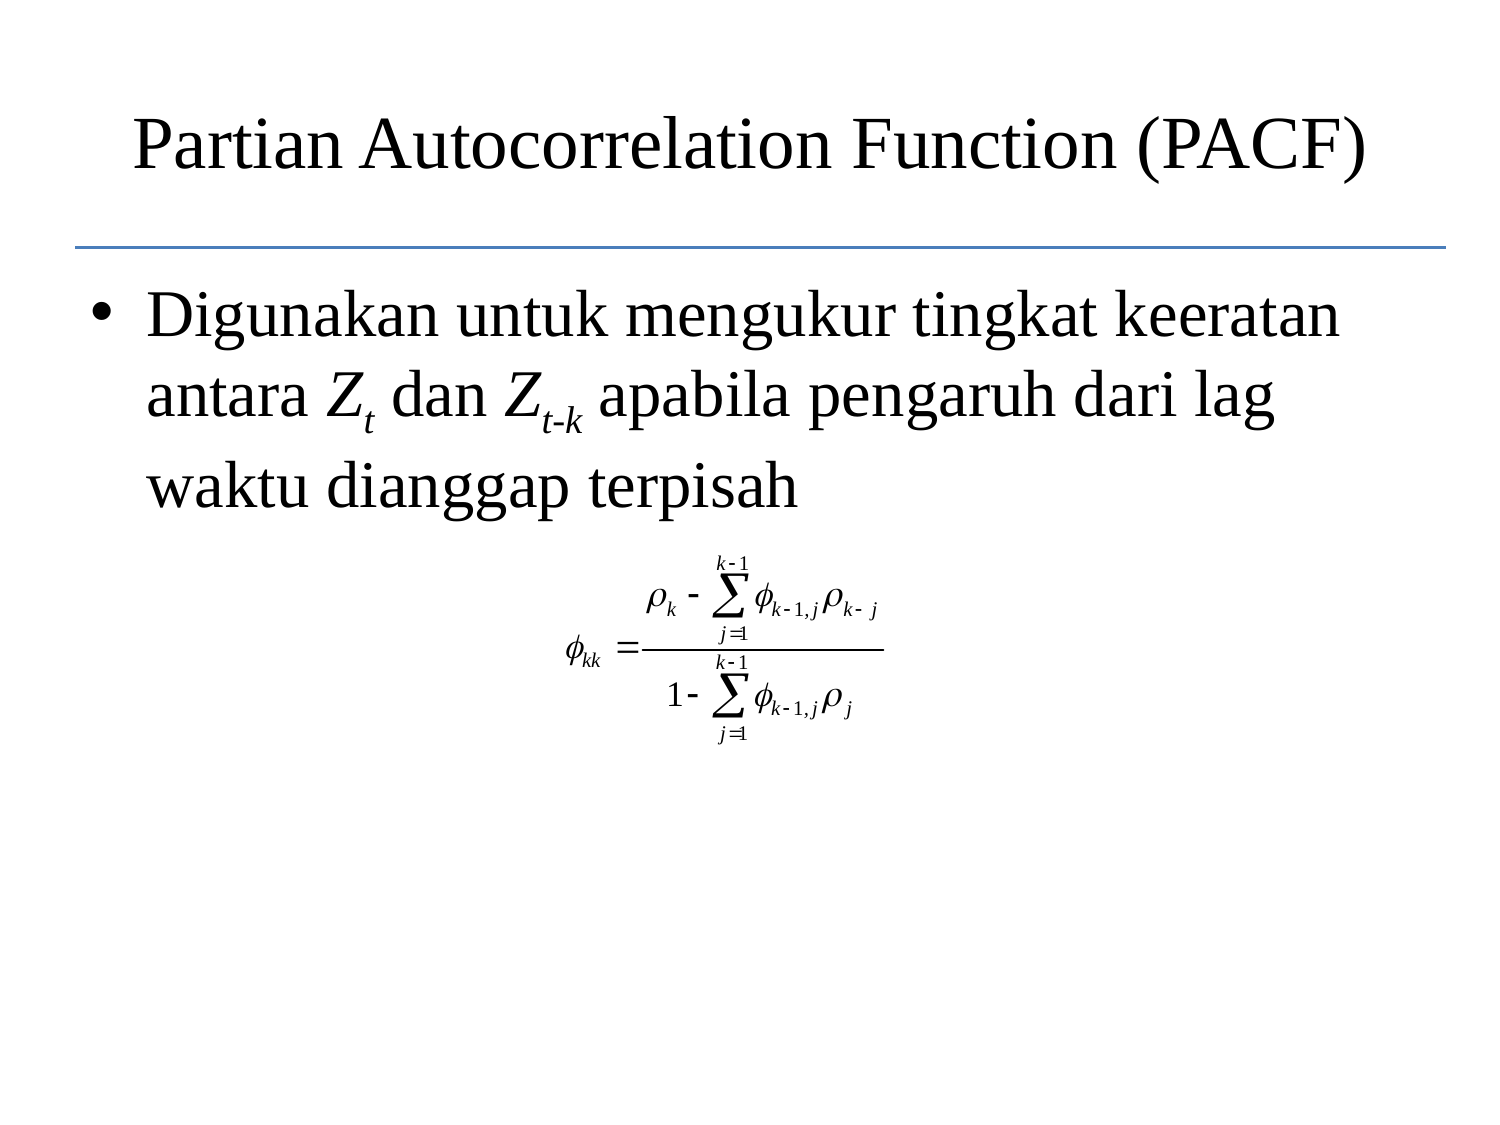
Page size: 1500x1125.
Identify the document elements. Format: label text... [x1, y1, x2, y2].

list Digunakan untuk mengukur tingkat keeratan antara Zt dan Zt-k apabila pengaruh dari lag waktu dianggap terpisah [75, 262, 1425, 1005]
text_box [560, 547, 892, 752]
title Partian Autocorrelation Function (PACF) [75, 45, 1425, 233]
